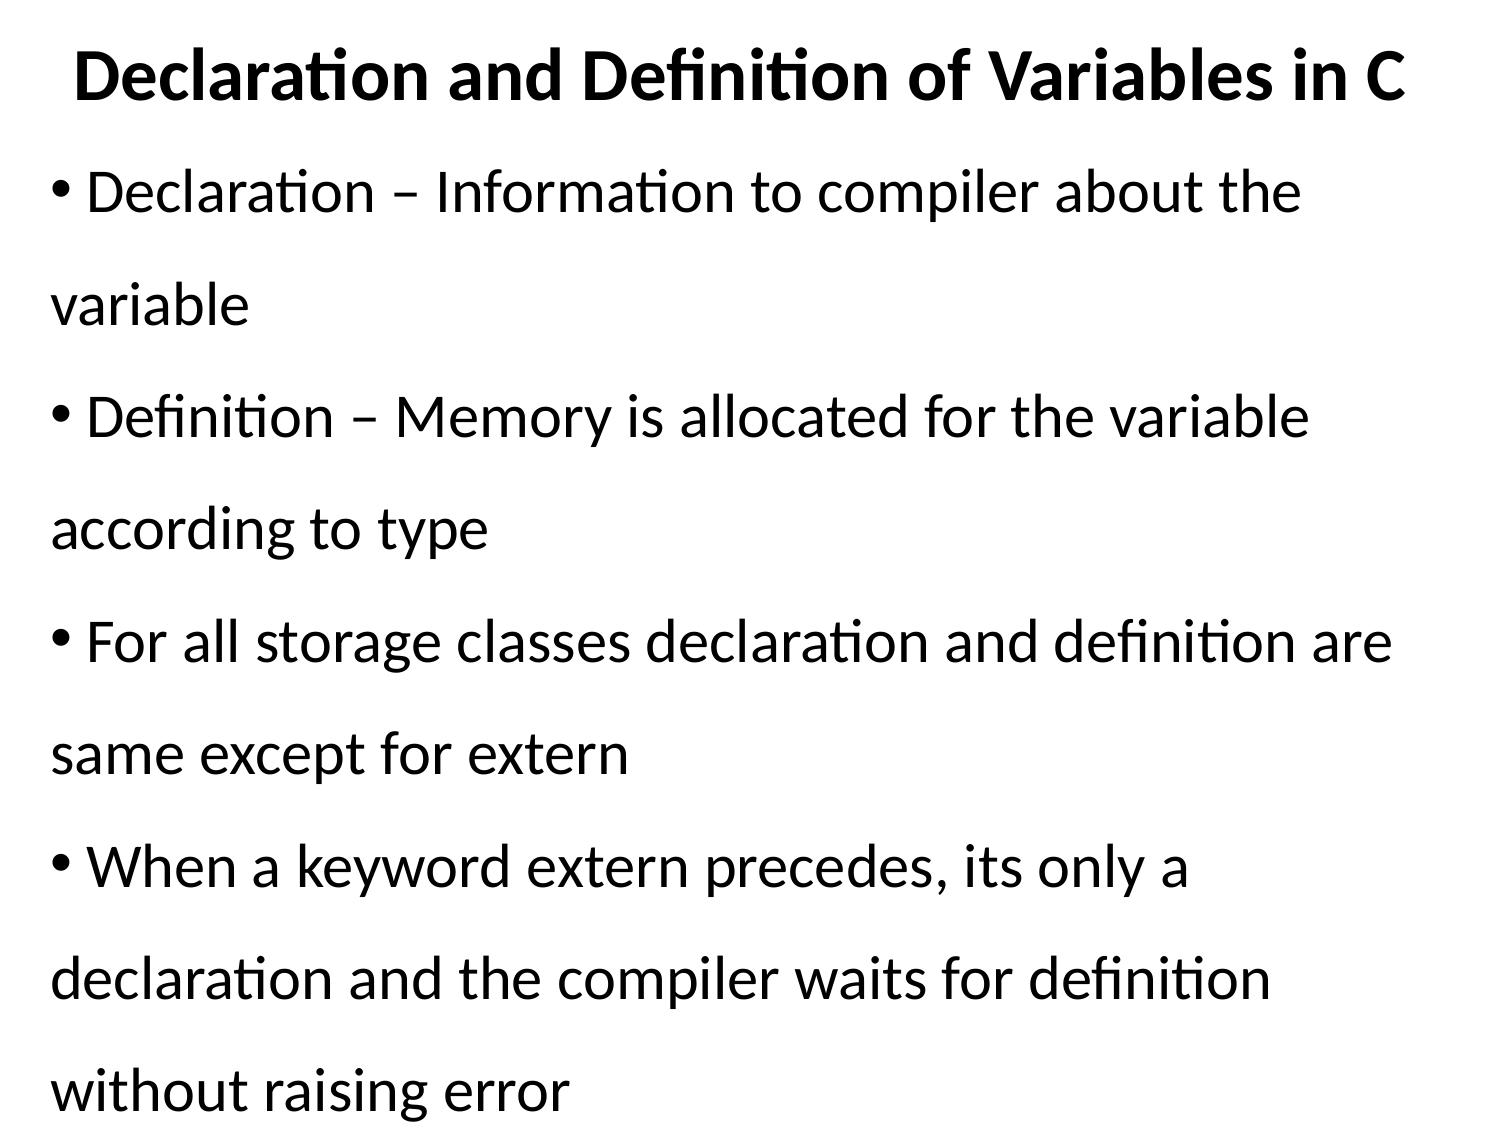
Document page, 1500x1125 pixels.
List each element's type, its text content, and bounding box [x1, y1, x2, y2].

text_box Declaration – Information to compiler about the variable Definition – Memory is allocated for the variable according to type For all storage classes declaration and definition are same except for extern When a keyword extern precedes, its only a declaration and the compiler waits for definition without raising error [35, 105, 1442, 1125]
title Declaration and Definition of Variables in C [28, 11, 1454, 129]
